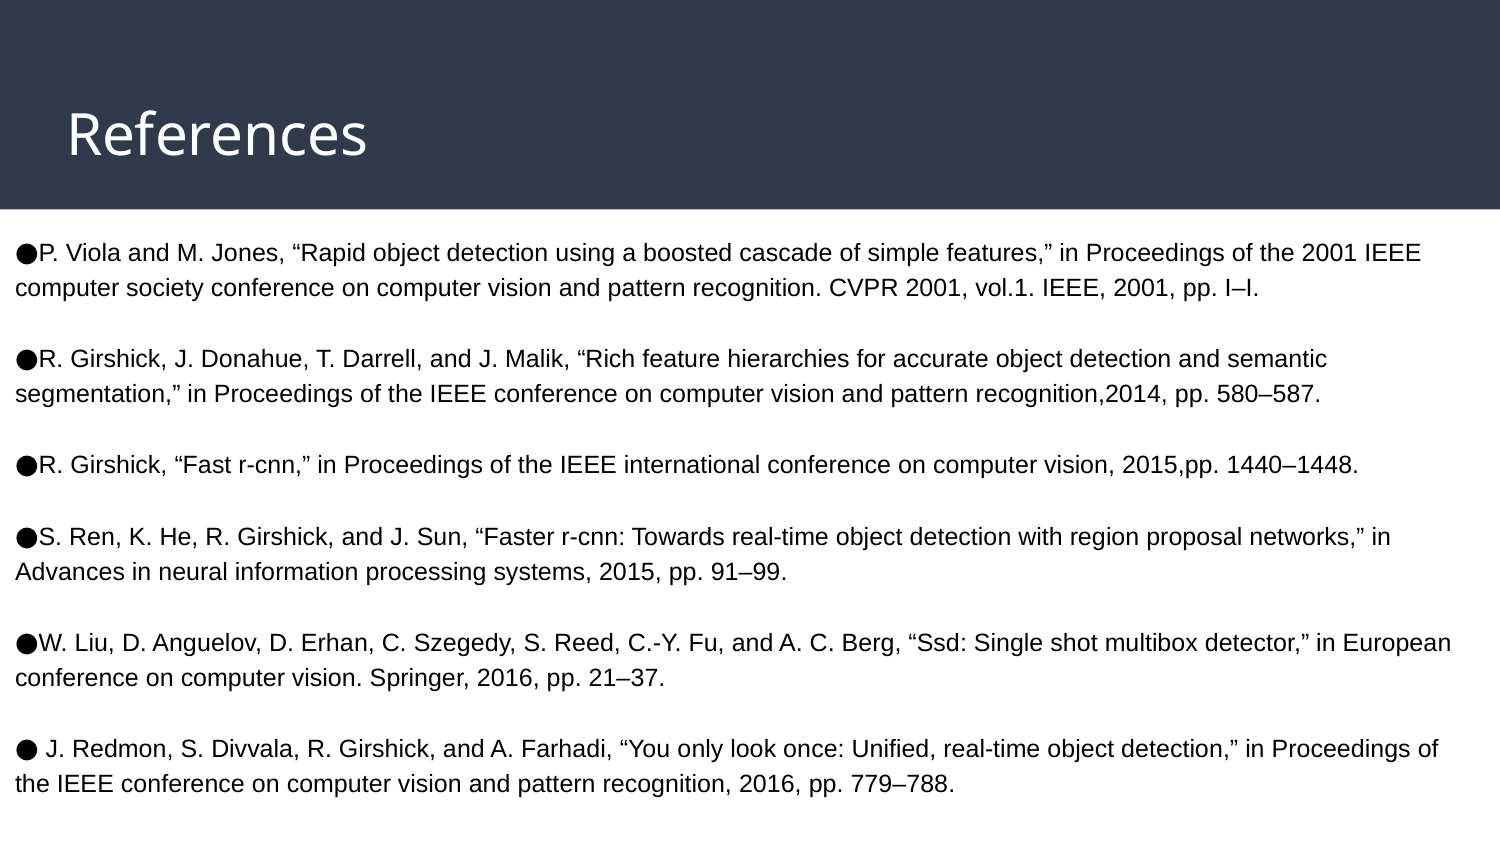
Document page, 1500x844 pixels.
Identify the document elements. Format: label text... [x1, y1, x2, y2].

list ●P. Viola and M. Jones, “Rapid object detection using a boosted cascade of simple features,” in Proceedings of the 2001 IEEE computer society conference on computer vision and pattern recognition. CVPR 2001, vol.1. IEEE, 2001, pp. I–I. ●R. Girshick, J. Donahue, T. Darrell, and J. Malik, “Rich feature hierarchies for accurate object detection and semantic segmentation,” in Proceedings of the IEEE conference on computer vision and pattern recognition,2014, pp. 580–587. ●R. Girshick, “Fast r-cnn,” in Proceedings of the IEEE international conference on computer vision, 2015,pp. 1440–1448. ●S. Ren, K. He, R. Girshick, and J. Sun, “Faster r-cnn: Towards real-time object detection with region proposal networks,” in Advances in neural information processing systems, 2015, pp. 91–99. ●W. Liu, D. Anguelov, D. Erhan, C. Szegedy, S. Reed, C.-Y. Fu, and A. C. Berg, “Ssd: Single shot multibox detector,” in European conference on computer vision. Springer, 2016, pp. 21–37. ● J. Redmon, S. Divvala, R. Girshick, and A. Farhadi, “You only look once: Uniﬁed, real-time object detection,” in Proceedings of the IEEE conference on computer vision and pattern recognition, 2016, pp. 779–788. [0, 214, 1485, 844]
title References [51, 82, 1449, 185]
